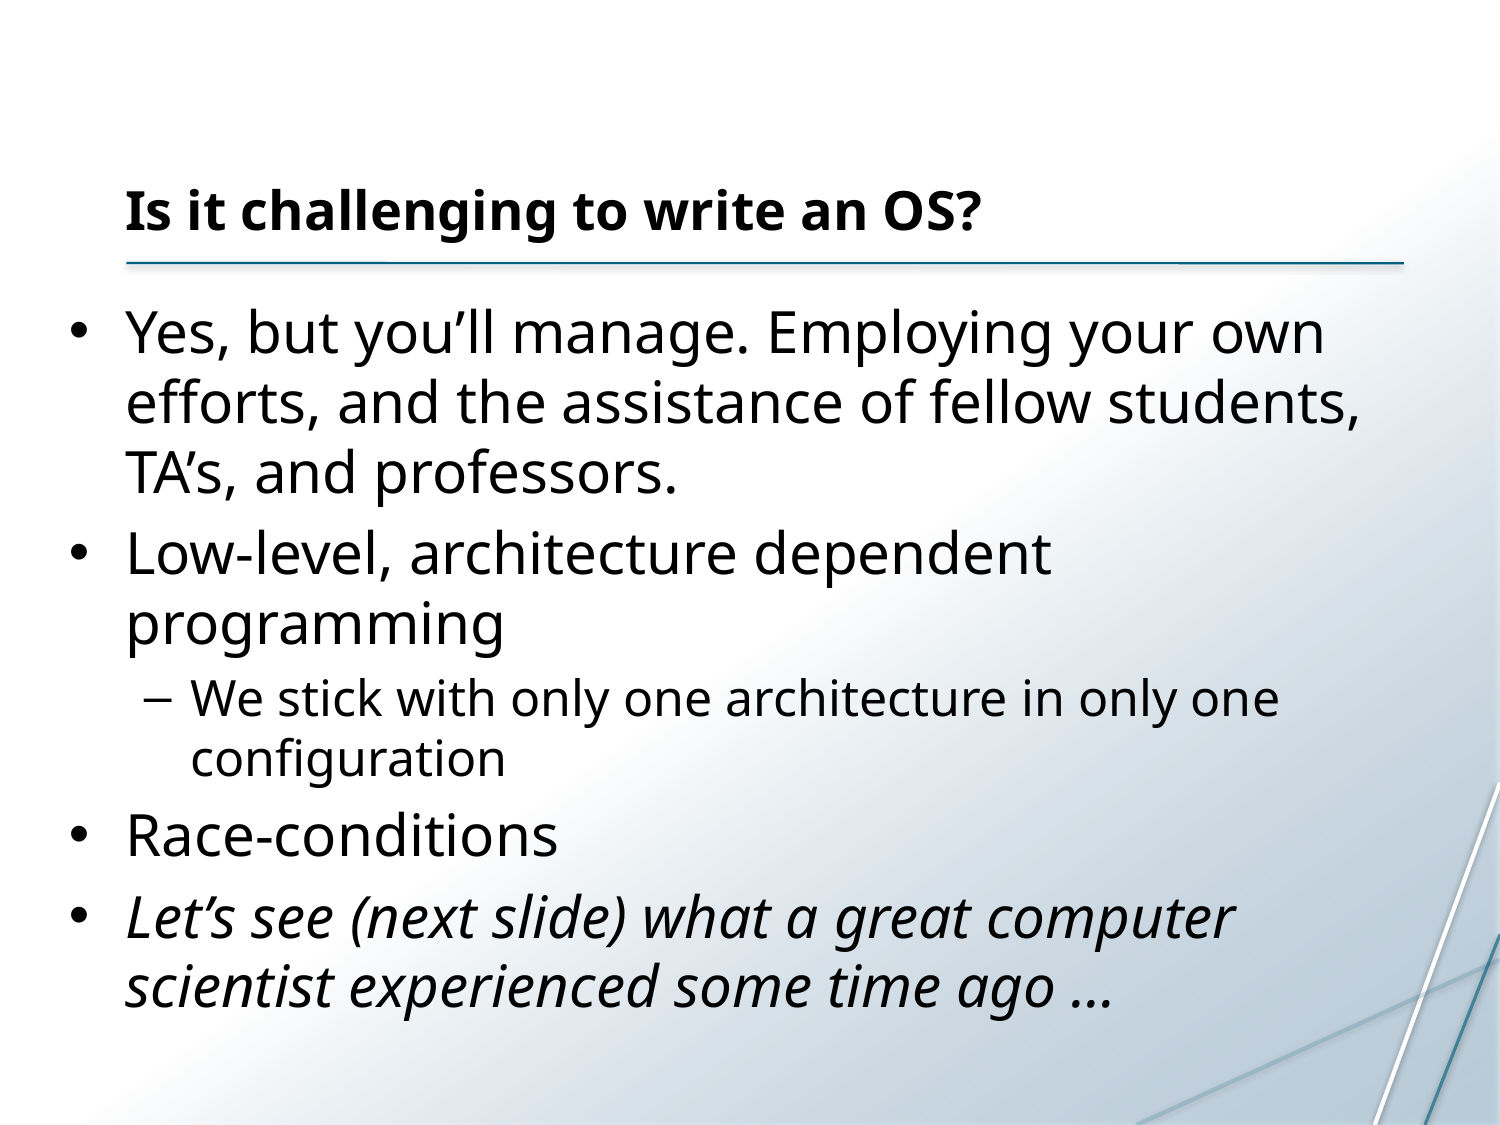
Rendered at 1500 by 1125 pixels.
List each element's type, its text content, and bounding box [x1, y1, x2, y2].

list Yes, but you’ll manage. Employing your own efforts, and the assistance of fellow students, TA’s, and professors. Low-level, architecture dependent programming We stick with only one architecture in only one configuration Race-conditions Let’s see (next slide) what a great computer scientist experienced some time ago … [54, 287, 1404, 1005]
title Is it challenging to write an OS? [109, 49, 1403, 249]
